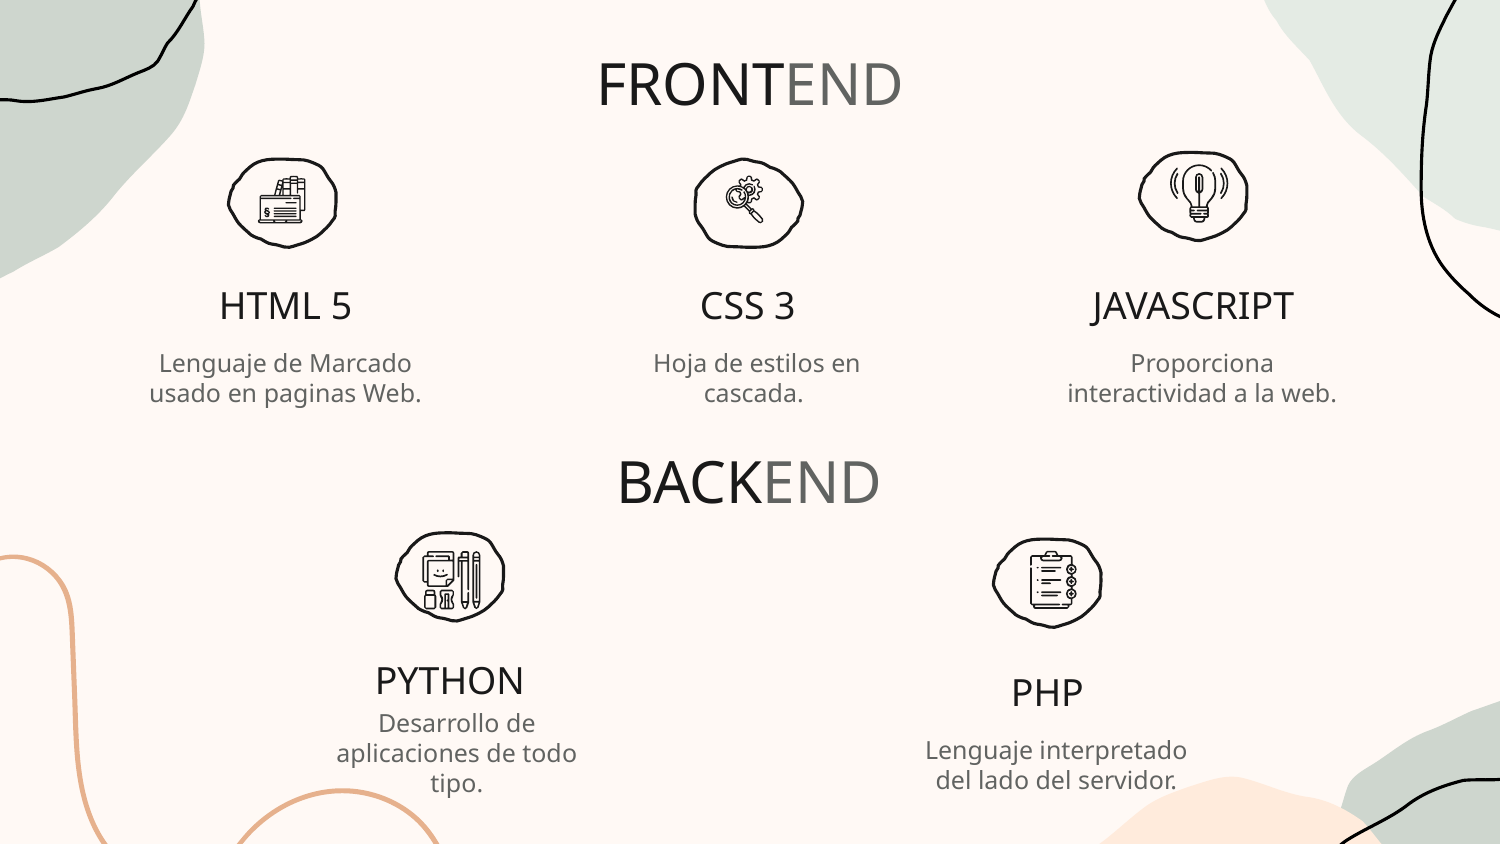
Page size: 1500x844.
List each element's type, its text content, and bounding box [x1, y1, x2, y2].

subtitle Hoja de estilos en cascada. [600, 345, 914, 411]
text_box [1167, 164, 1231, 223]
title FRONTEND [118, 35, 1382, 130]
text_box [422, 550, 481, 610]
text_box BACKEND [117, 433, 1381, 528]
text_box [1029, 550, 1079, 610]
subtitle Lenguaje interpretado del lado del servidor. [899, 731, 1214, 797]
subtitle CSS 3 [591, 272, 905, 338]
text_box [257, 175, 306, 224]
subtitle HTML 5 [128, 272, 443, 338]
subtitle PYTHON [292, 647, 607, 713]
subtitle JAVASCRIPT [1036, 272, 1351, 338]
subtitle Desarrollo de aplicaciones de todo tipo. [292, 720, 622, 786]
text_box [724, 175, 765, 224]
subtitle PHP [890, 658, 1205, 724]
subtitle Proporciona interactividad a la web. [1045, 345, 1360, 411]
subtitle Lenguaje de Marcado usado en paginas Web. [128, 345, 443, 411]
